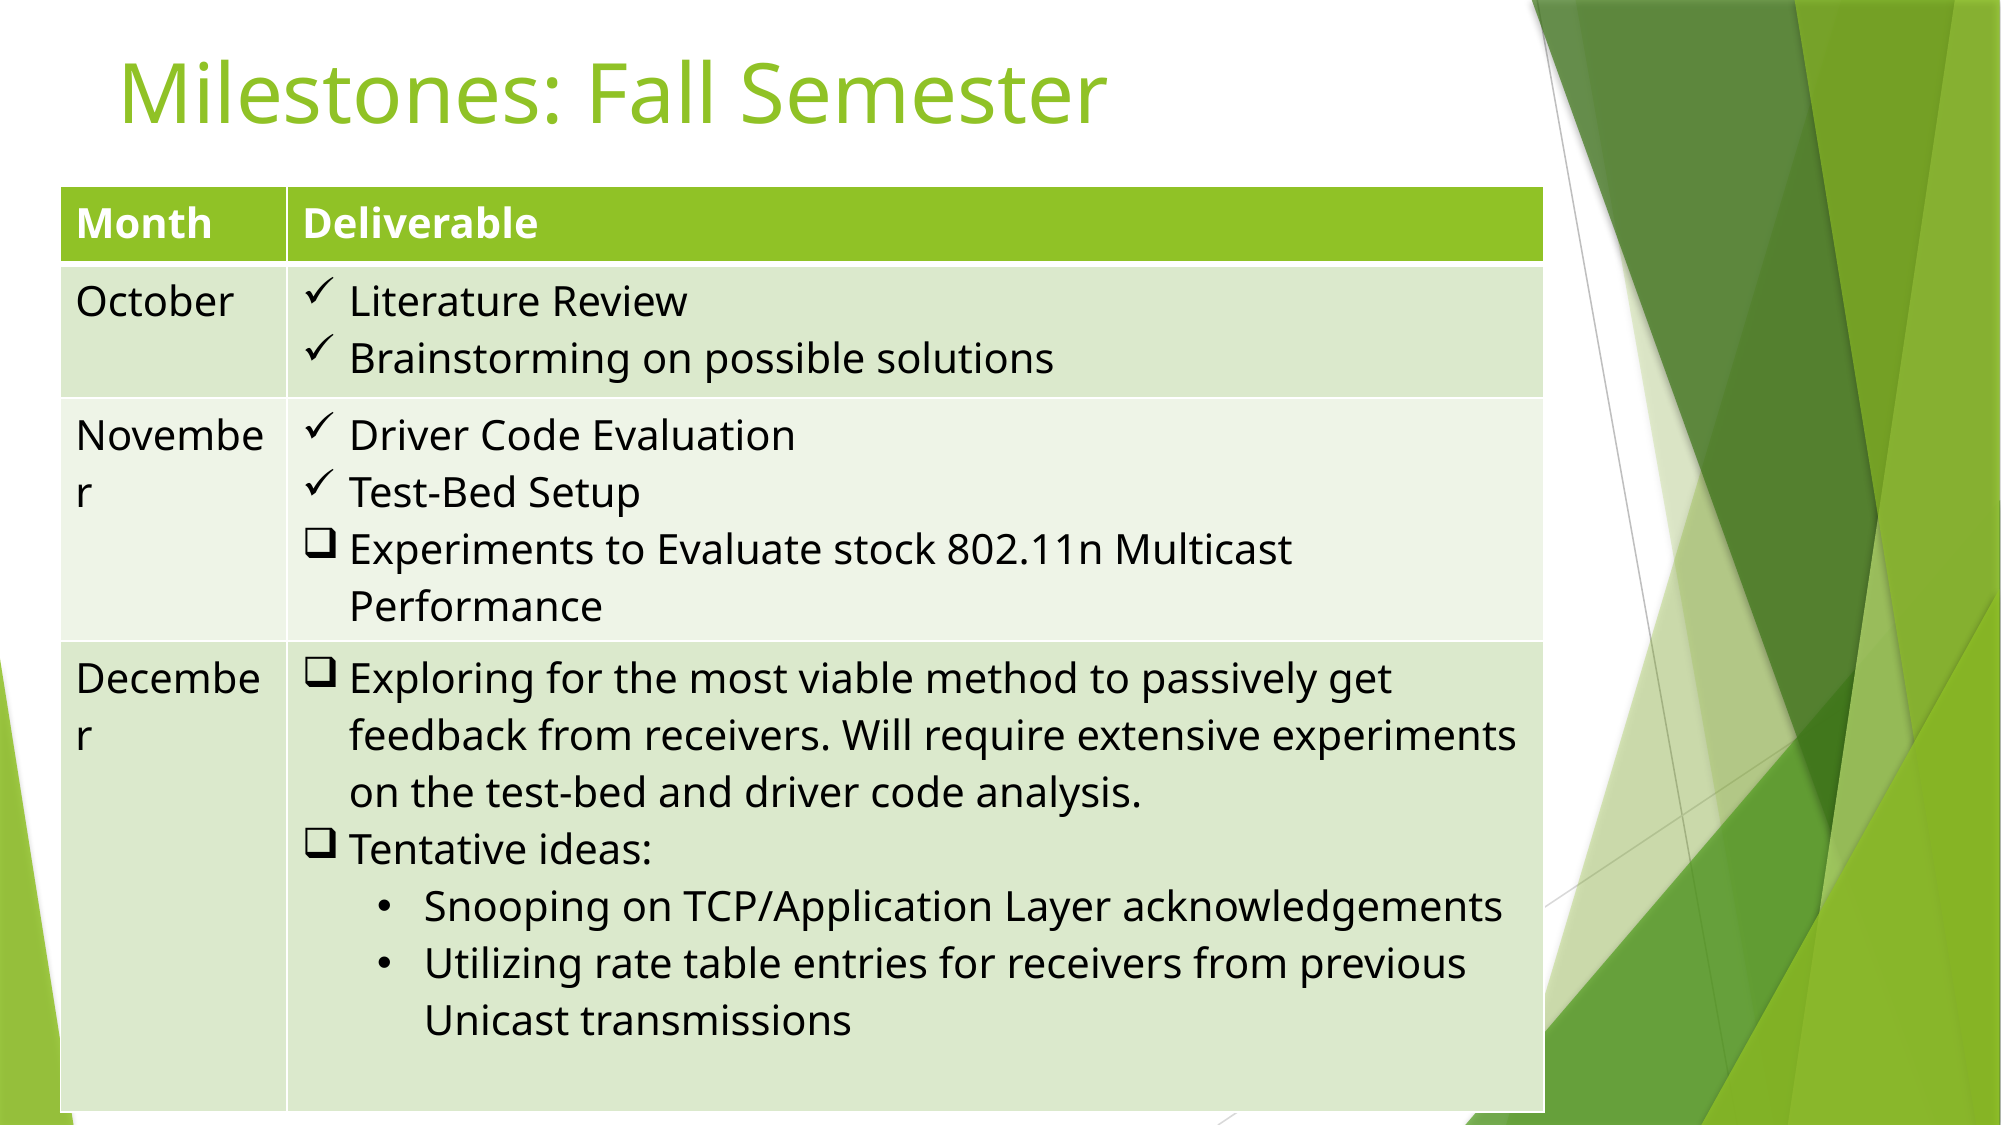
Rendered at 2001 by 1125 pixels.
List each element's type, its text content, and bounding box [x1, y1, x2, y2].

table_header Deliverable [288, 187, 1543, 261]
title Milestones: Fall Semester [102, 32, 1513, 185]
table_cell October [61, 267, 286, 397]
table_cell November [61, 399, 286, 640]
table_header Month [61, 187, 286, 261]
table_cell Literature Review Brainstorming on possible solutions [288, 267, 1543, 397]
table_cell Driver Code Evaluation Test-Bed Setup Experiments to Evaluate stock 802.11n Multicast Performance [288, 399, 1543, 640]
table_cell Exploring for the most viable method to passively get feedback from receivers. Will require extensive experiments on the test-bed and driver code analysis. Tentative ideas: Snooping on TCP/Application Layer acknowledgements Utilizing rate table entries for receivers from previous Unicast transmissions [288, 642, 1543, 1111]
table_cell December [61, 642, 286, 1111]
